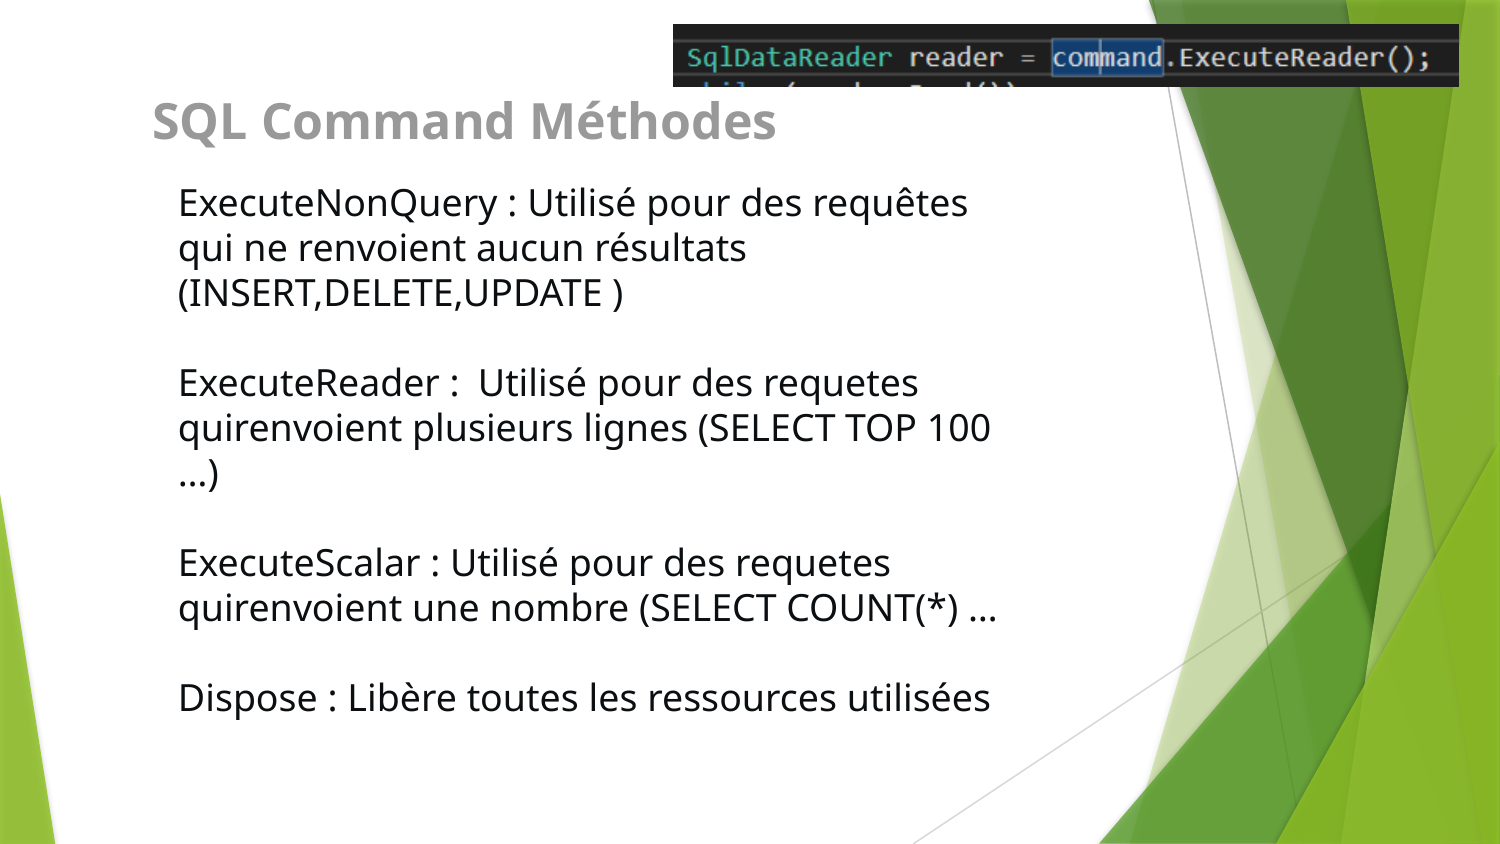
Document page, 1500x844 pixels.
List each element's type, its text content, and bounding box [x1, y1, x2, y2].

text_box SQL Command Méthodes [137, 14, 1111, 225]
title ExecuteNonQuery : Utilisé pour des requêtes qui ne renvoient aucun résultats (INSERT,DELETE,UPDATE ) ExecuteReader : Utilisé pour des requetes quirenvoient plusieurs lignes (SELECT TOP 100 …) ExecuteScalar : Utilisé pour des requetes quirenvoient une nombre (SELECT COUNT(*) … Dispose : Libère toutes les ressources utilisées [162, 225, 1037, 779]
picture [673, 23, 1459, 88]
